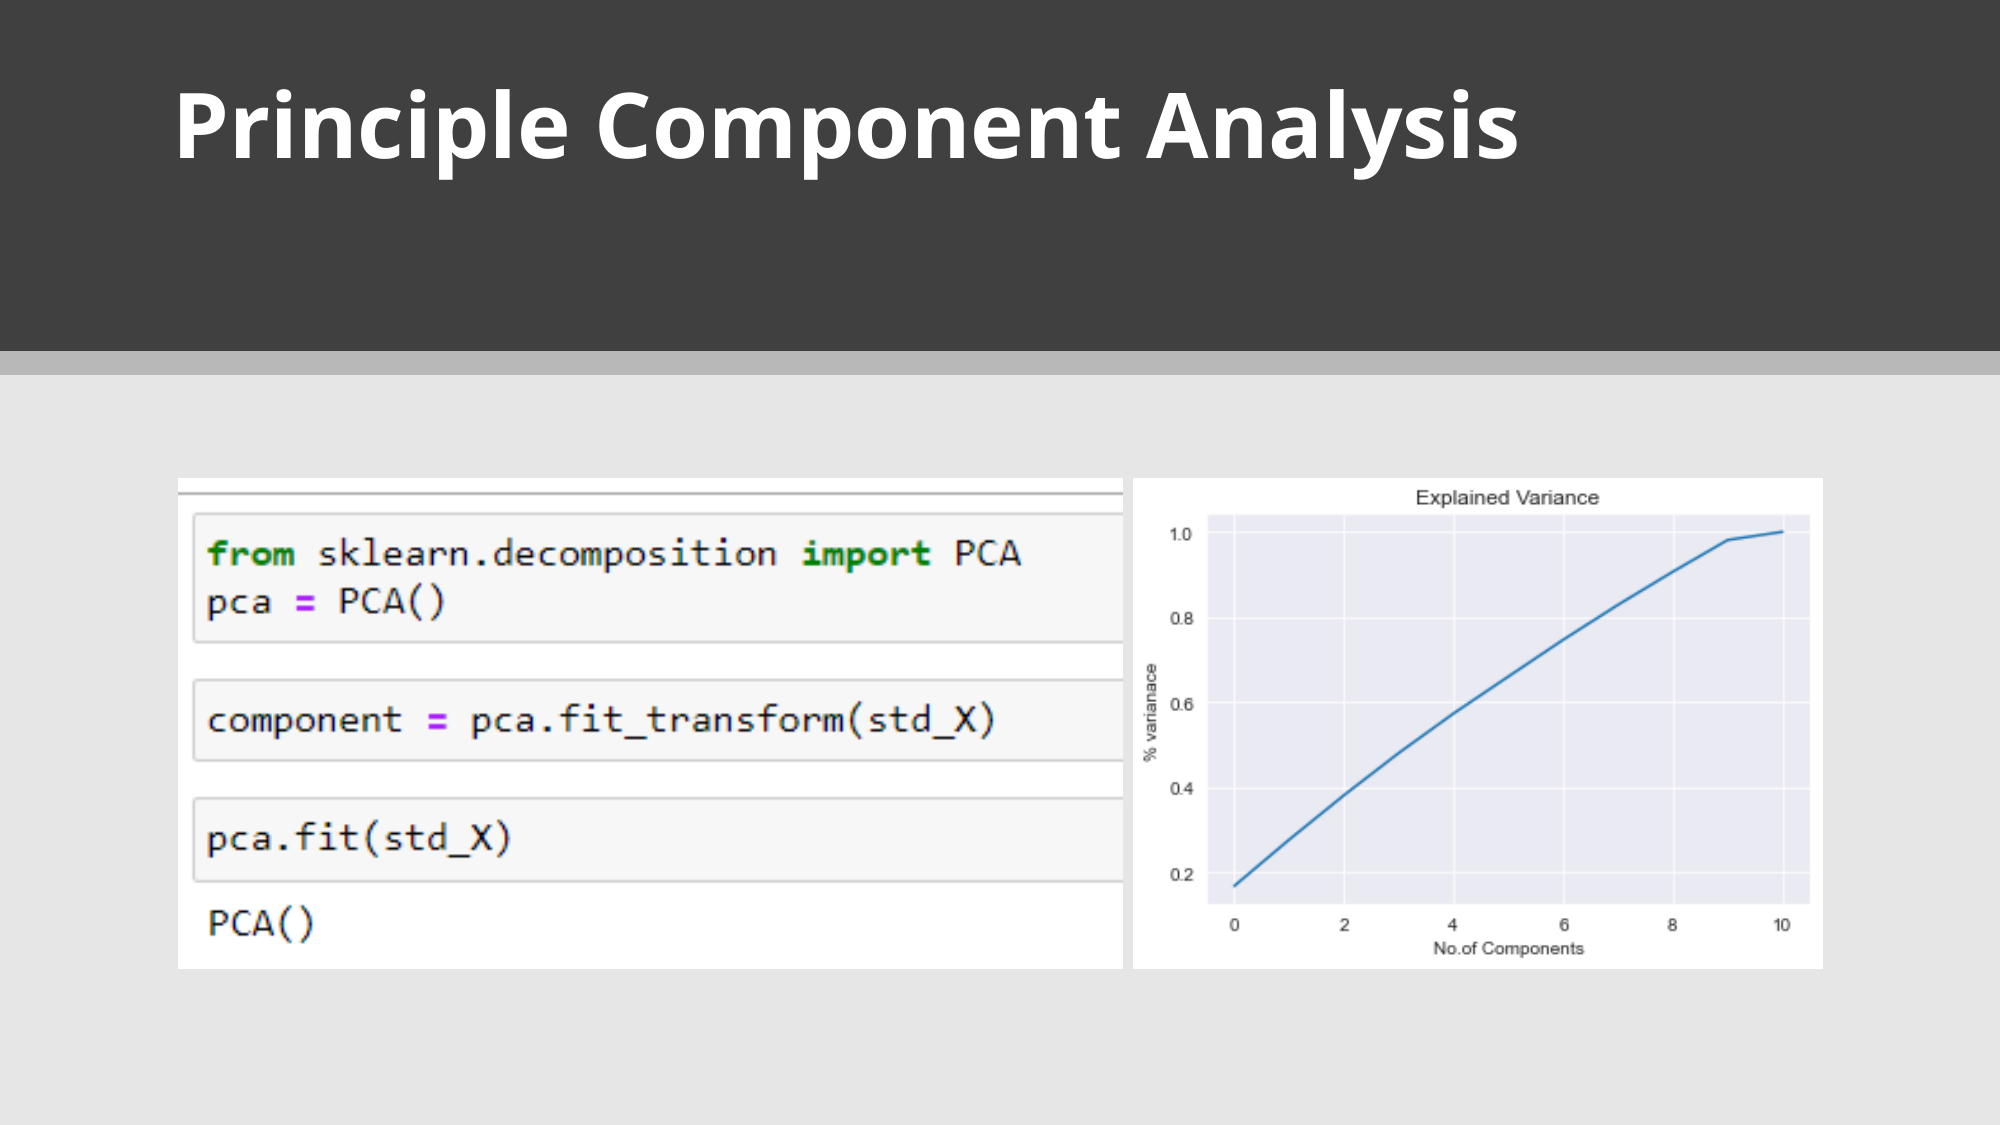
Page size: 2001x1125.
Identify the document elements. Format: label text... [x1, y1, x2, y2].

text_box [0, 0, 2000, 350]
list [178, 478, 1123, 969]
text_box [0, 350, 2000, 376]
picture [1132, 478, 1823, 969]
title Principle Component Analysis [157, 71, 1844, 295]
text_box [0, 376, 2000, 1125]
